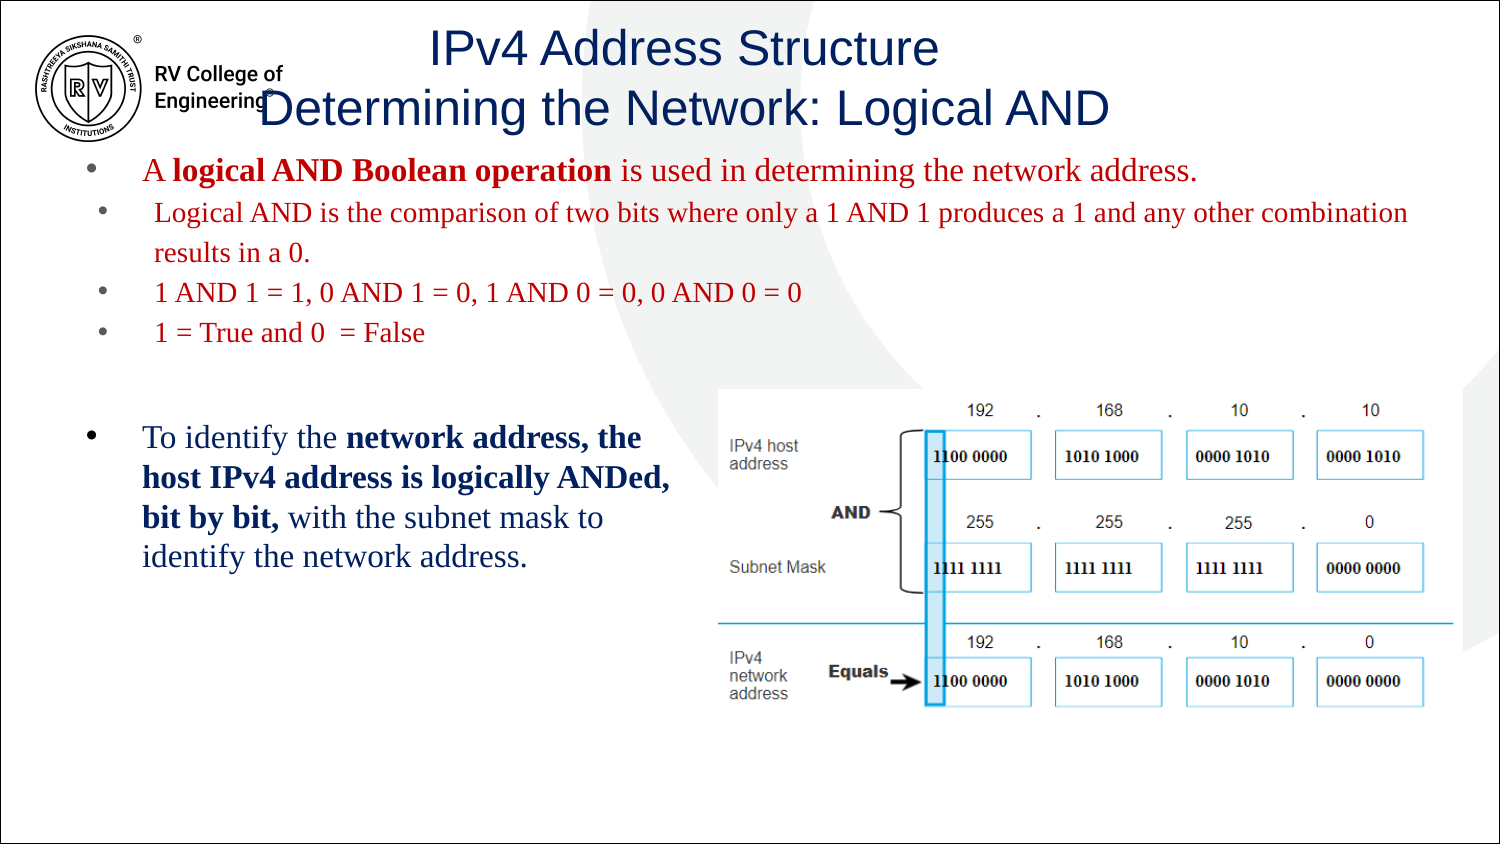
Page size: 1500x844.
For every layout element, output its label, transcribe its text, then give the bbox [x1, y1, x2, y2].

text_box To identify the network address, the host IPv4 address is logically ANDed, bit by bit, with the subnet mask to identify the network address. [70, 407, 703, 734]
title IPv4 Address Structure Determining the Network: Logical AND [0, 0, 1369, 121]
list A logical AND Boolean operation is used in determining the network address. Logical AND is the comparison of two bits where only a 1 AND 1 produces a 1 and any other combination results in a 0. 1 AND 1 = 1, 0 AND 1 = 0, 1 AND 0 = 0, 0 AND 0 = 0 1 = True and 0 = False [70, 140, 1430, 390]
picture [1, 1, 1499, 843]
